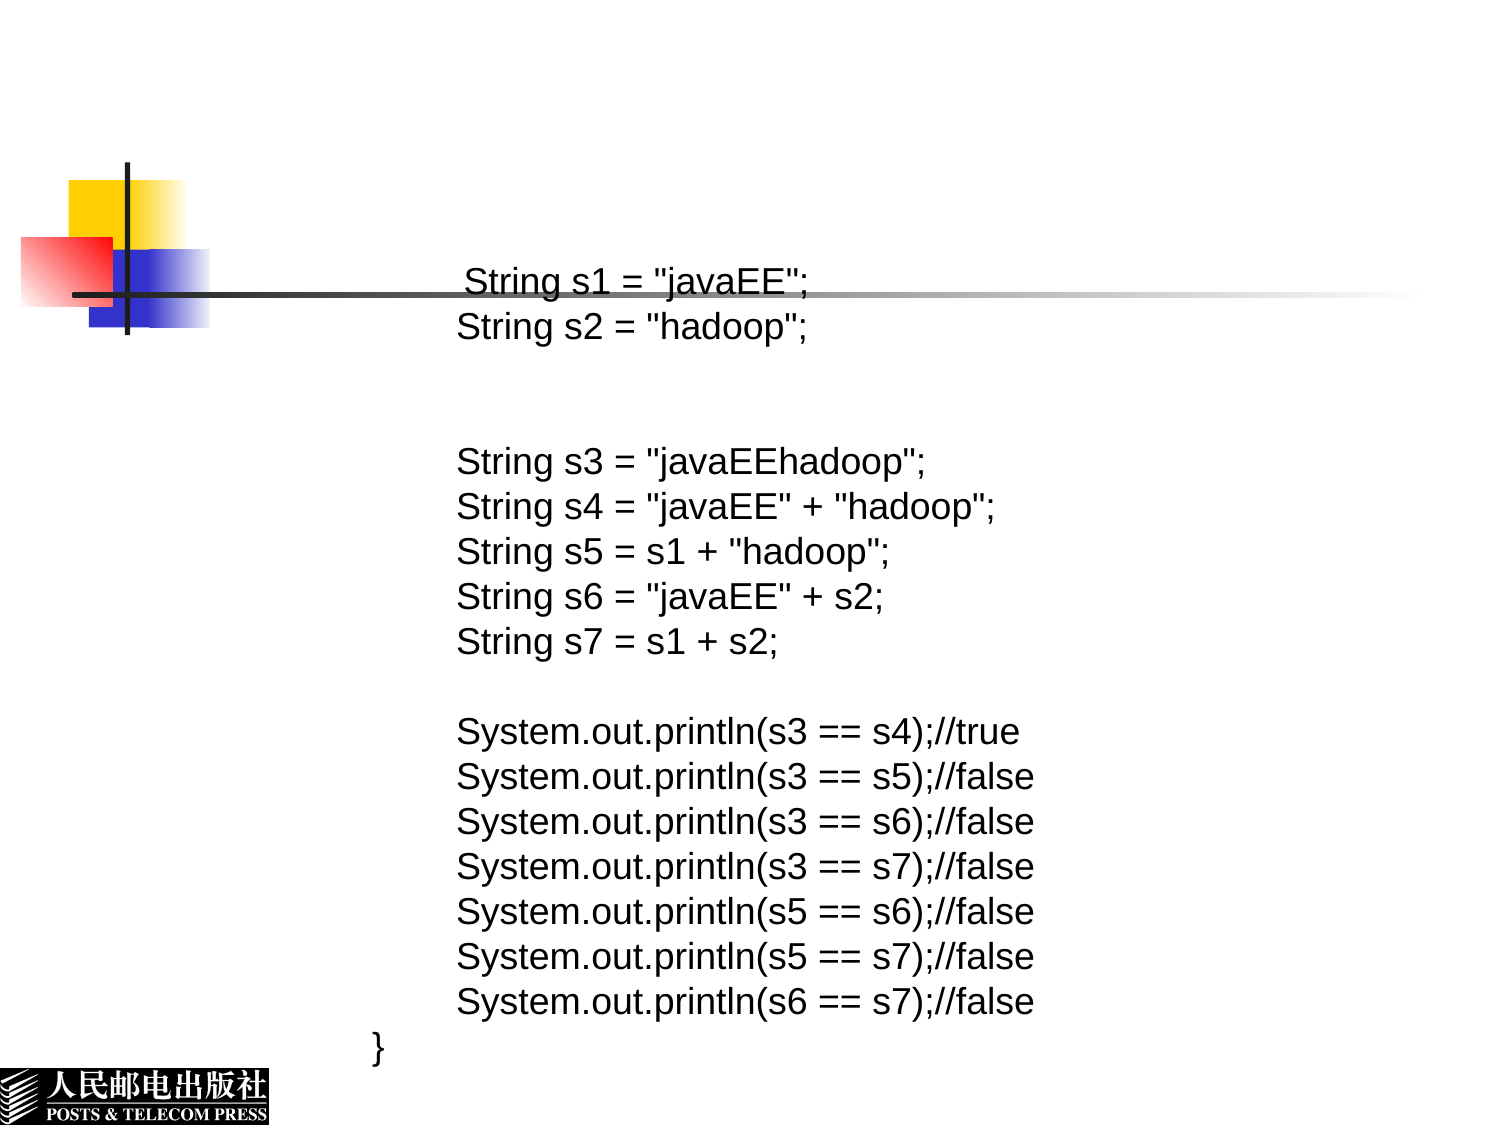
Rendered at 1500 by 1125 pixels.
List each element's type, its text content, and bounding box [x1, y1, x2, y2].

text_box String s1 = "javaEE"; String s2 = "hadoop"; String s3 = "javaEEhadoop"; String s4 = "javaEE" + "hadoop"; String s5 = s1 + "hadoop"; String s6 = "javaEE" + s2; String s7 = s1 + s2; System.out.println(s3 == s4);//true System.out.println(s3 == s5);//false System.out.println(s3 == s6);//false System.out.println(s3 == s7);//false System.out.println(s5 == s6);//false System.out.println(s5 == s7);//false System.out.println(s6 == s7);//false } [207, 249, 1293, 1120]
picture [0, 1068, 269, 1125]
